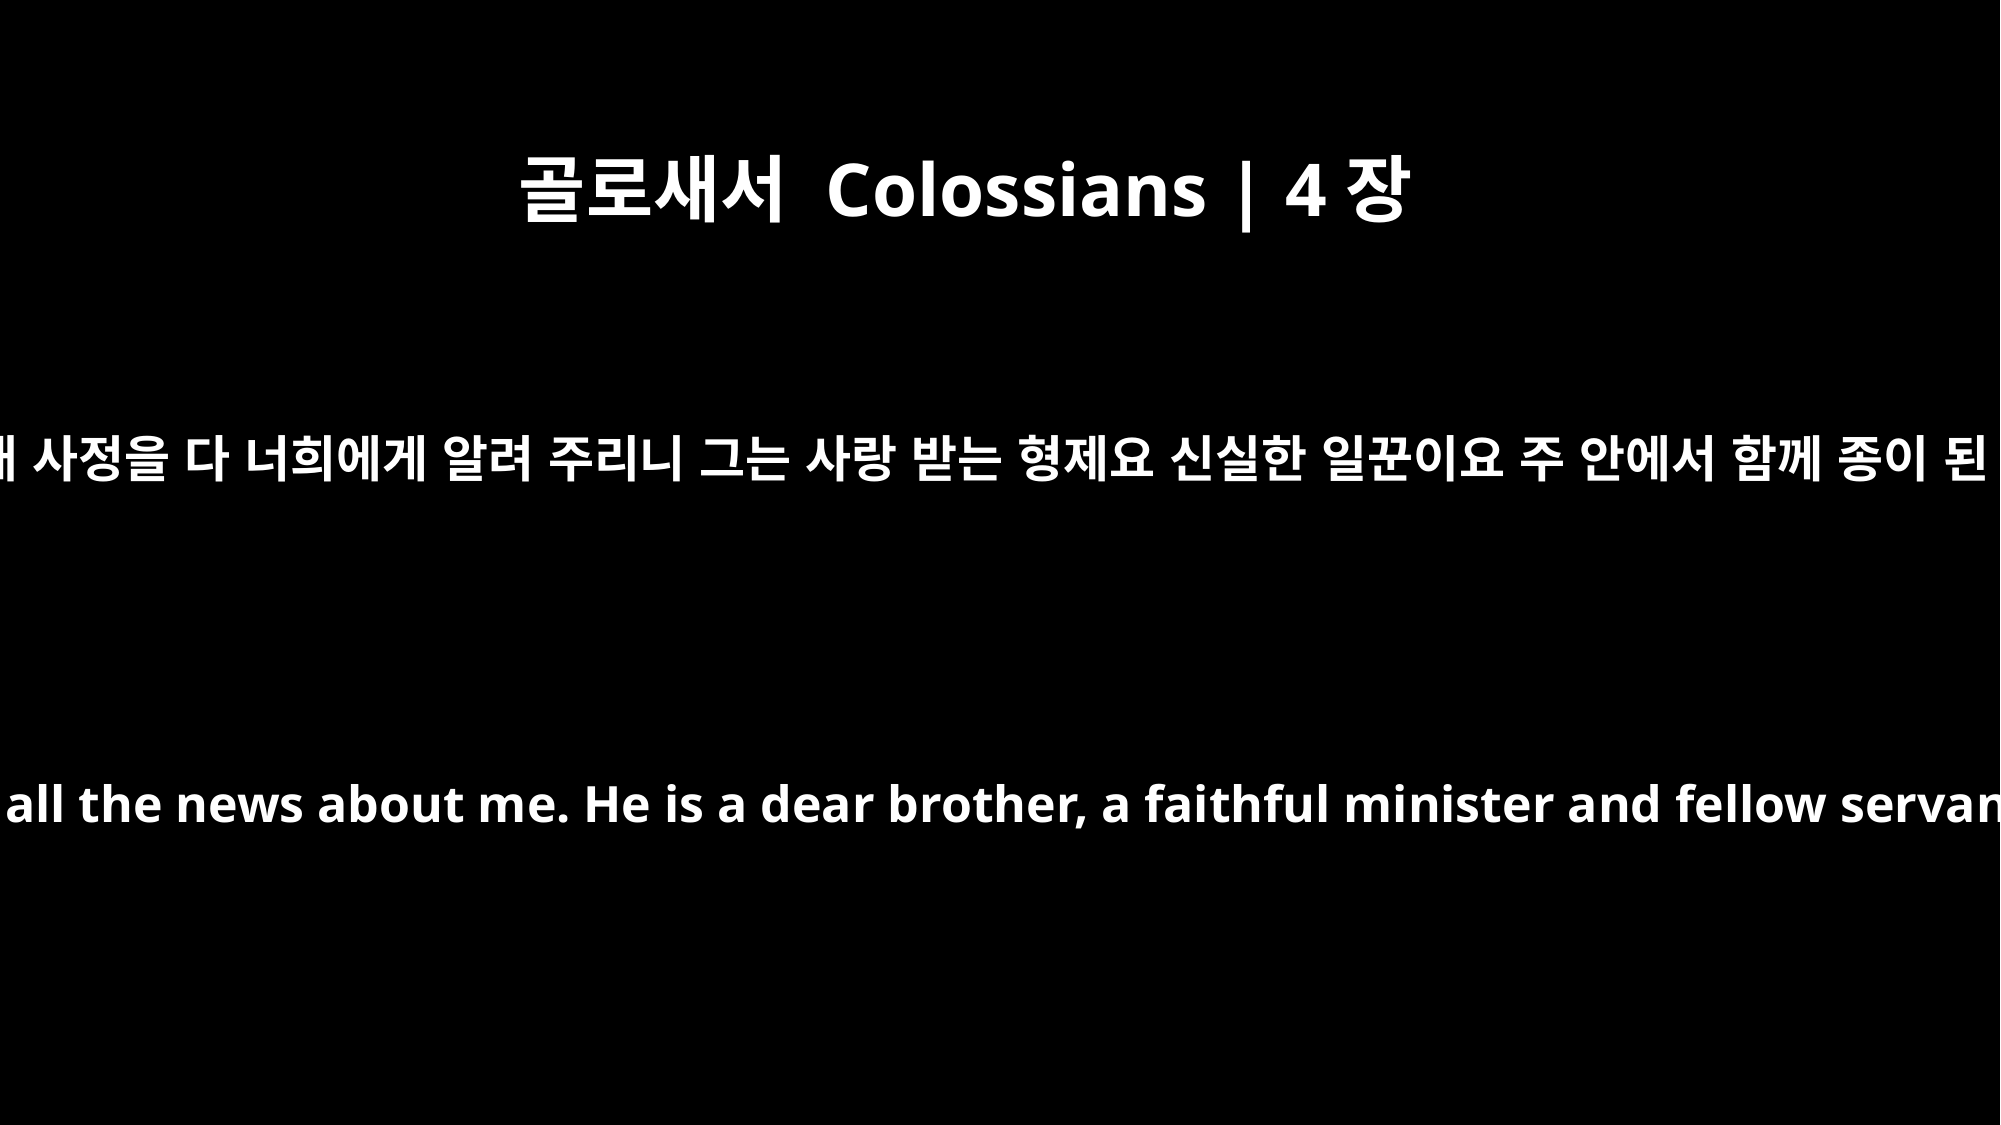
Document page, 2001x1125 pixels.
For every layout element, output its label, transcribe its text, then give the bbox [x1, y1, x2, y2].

text_box 골로새서 Colossians | 4장 [504, 136, 1428, 239]
text_box Tychicus will tell you all the news about me. He is a dear brother, a faithful minister and fellow servant in the Lord. [0, 764, 2000, 840]
text_box 7 두기고가 내 사정을 다 너희에게 알려 주리니 그는 사랑 받는 형제요 신실한 일꾼이요 주 안에서 함께 종이 된 자니라 [0, 359, 2000, 495]
